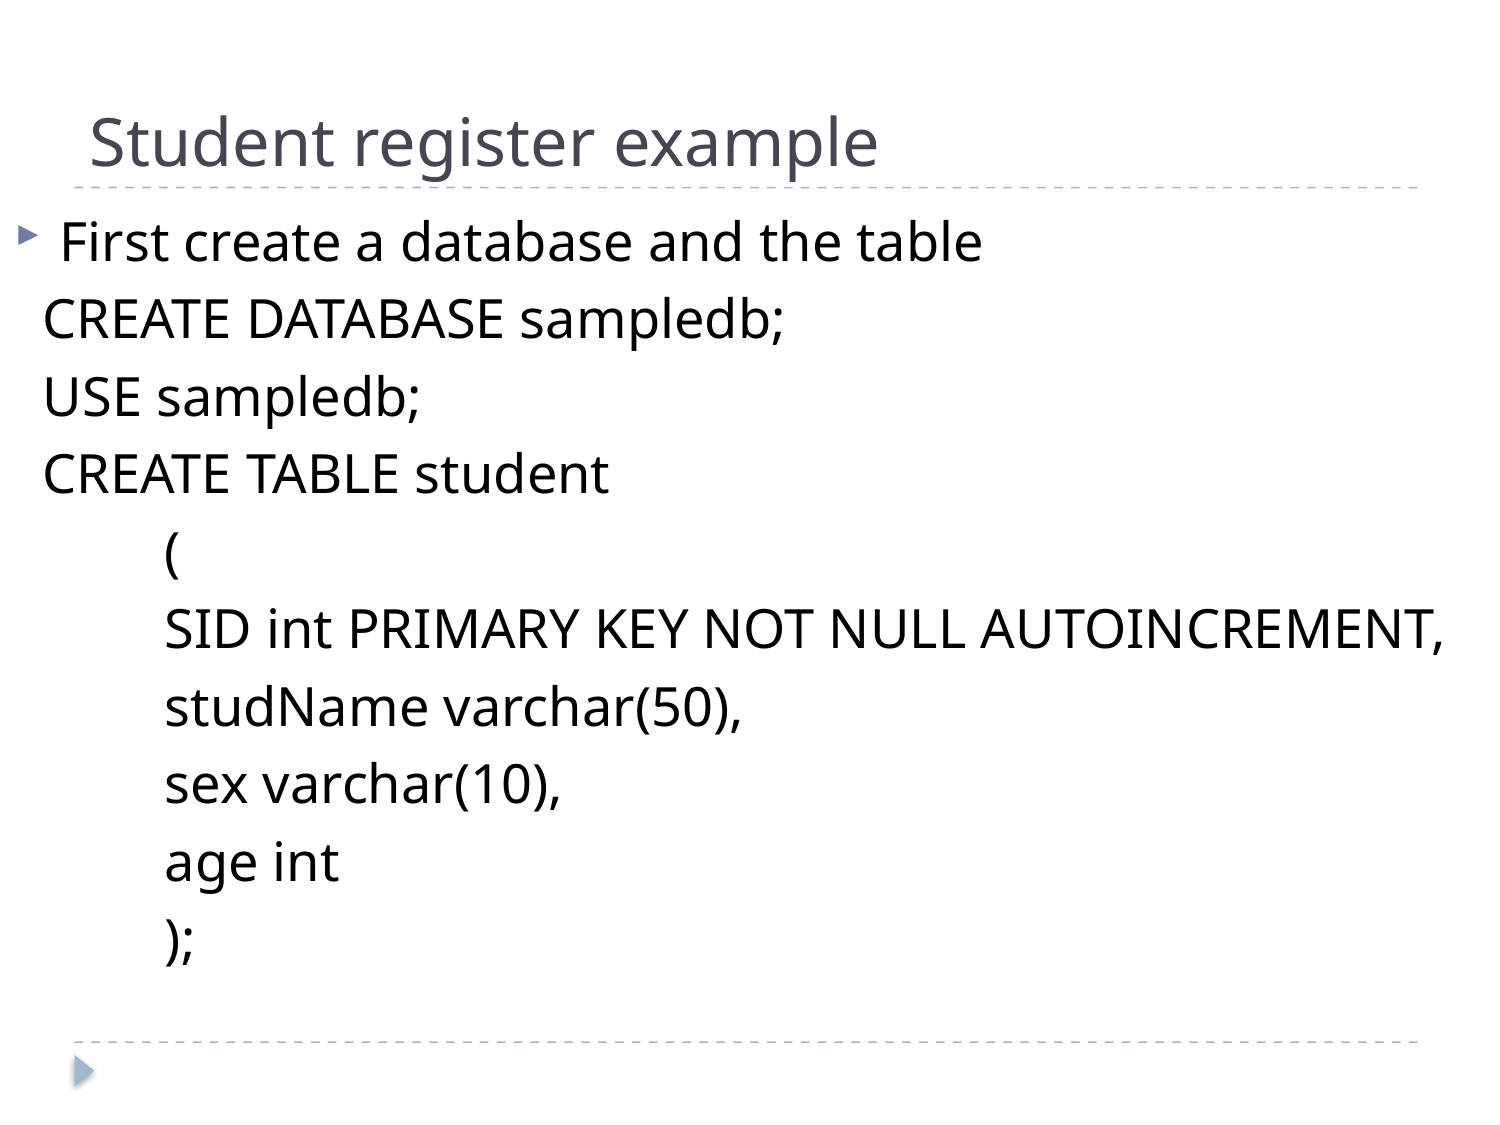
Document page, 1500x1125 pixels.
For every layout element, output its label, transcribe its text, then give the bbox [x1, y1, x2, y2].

text_box Student register example [74, 24, 1425, 188]
text_box First create a database and the table CREATE DATABASE sampledb; USE sampledb; CREATE TABLE student ( SID int PRIMARY KEY NOT NULL AUTOINCREMENT, studName varchar(50), sex varchar(10), age int ); [0, 199, 1475, 1038]
text_box [100, 1042, 426, 1103]
